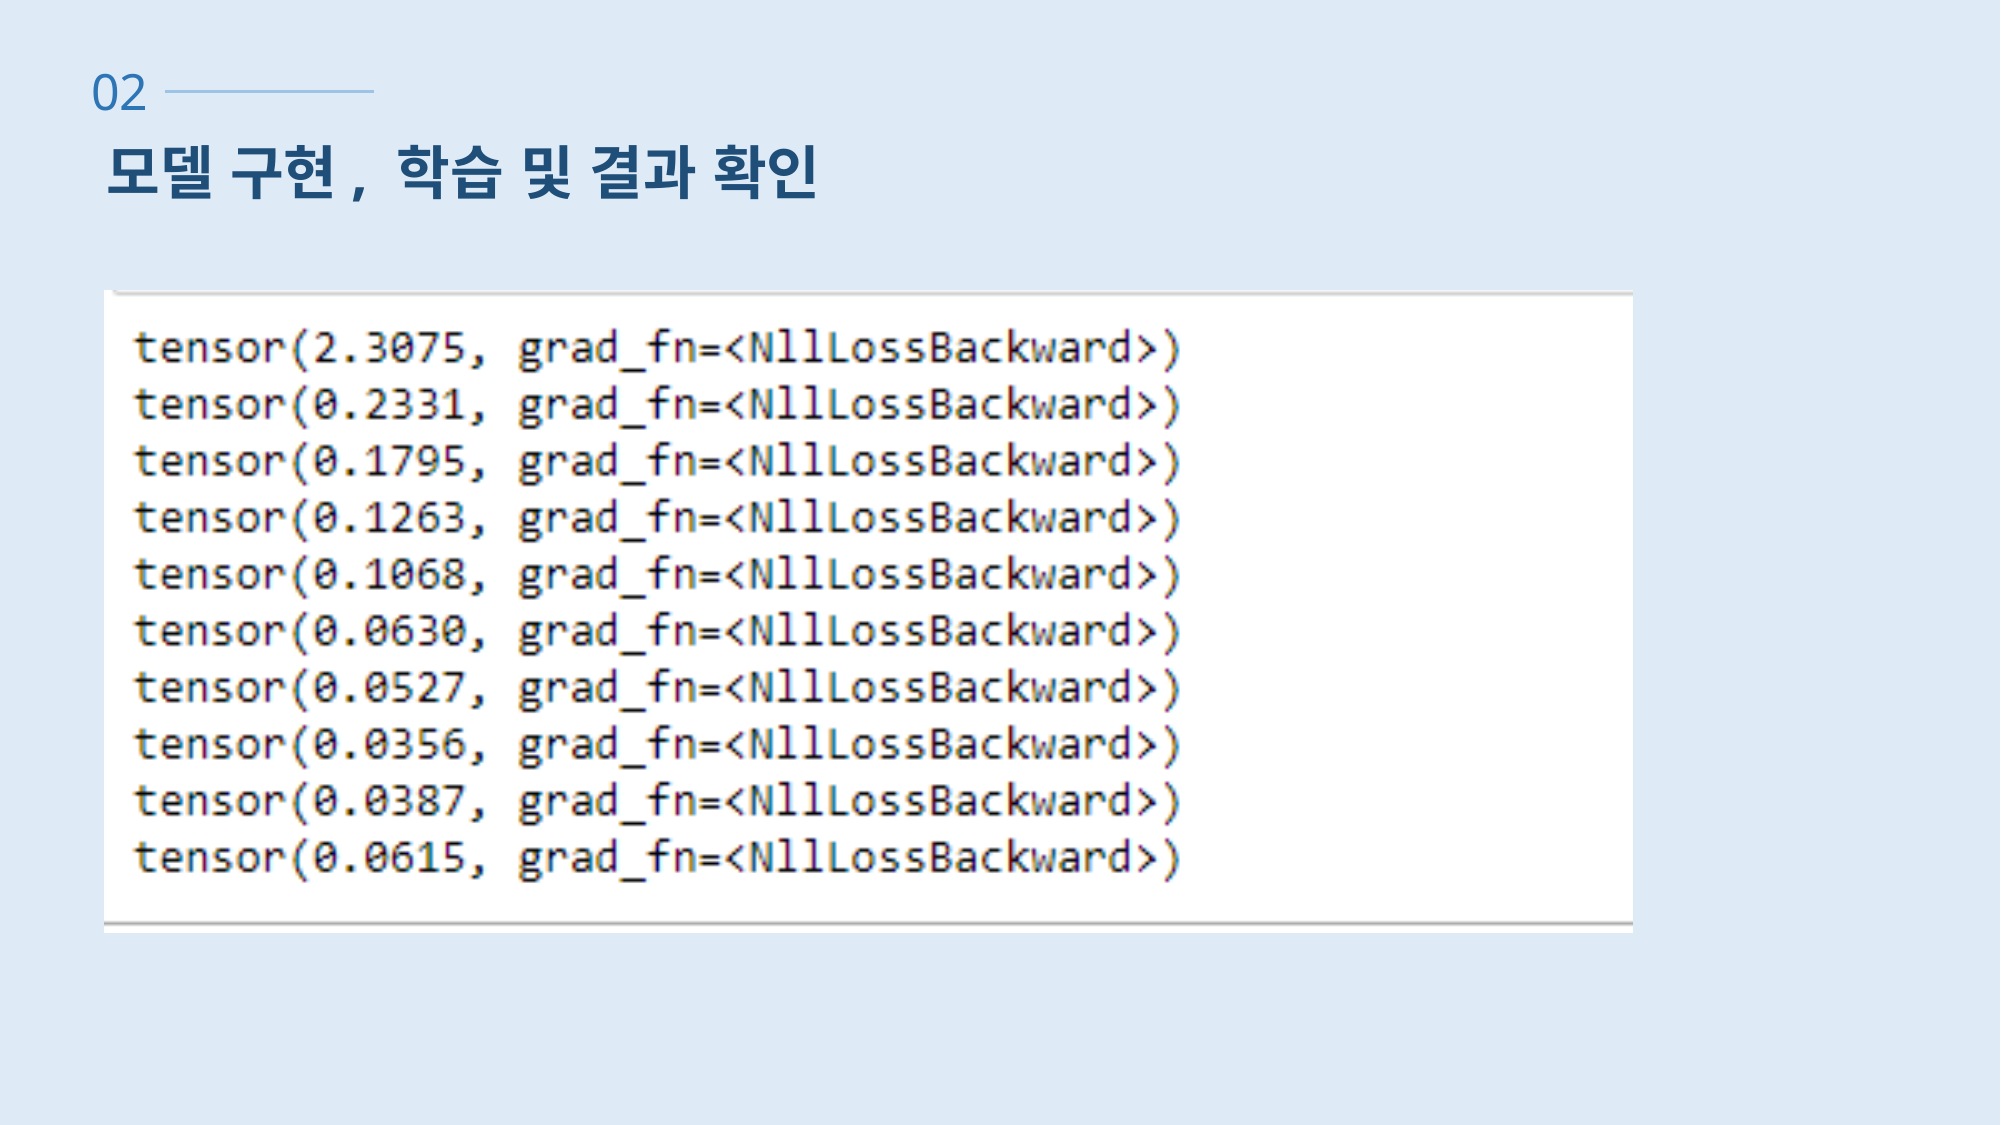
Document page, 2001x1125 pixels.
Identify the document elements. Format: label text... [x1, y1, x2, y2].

text_box 02 [76, 53, 164, 129]
text_box 모델 구현, 학습 및 결과 확인 [92, 129, 835, 214]
picture [104, 290, 1633, 933]
